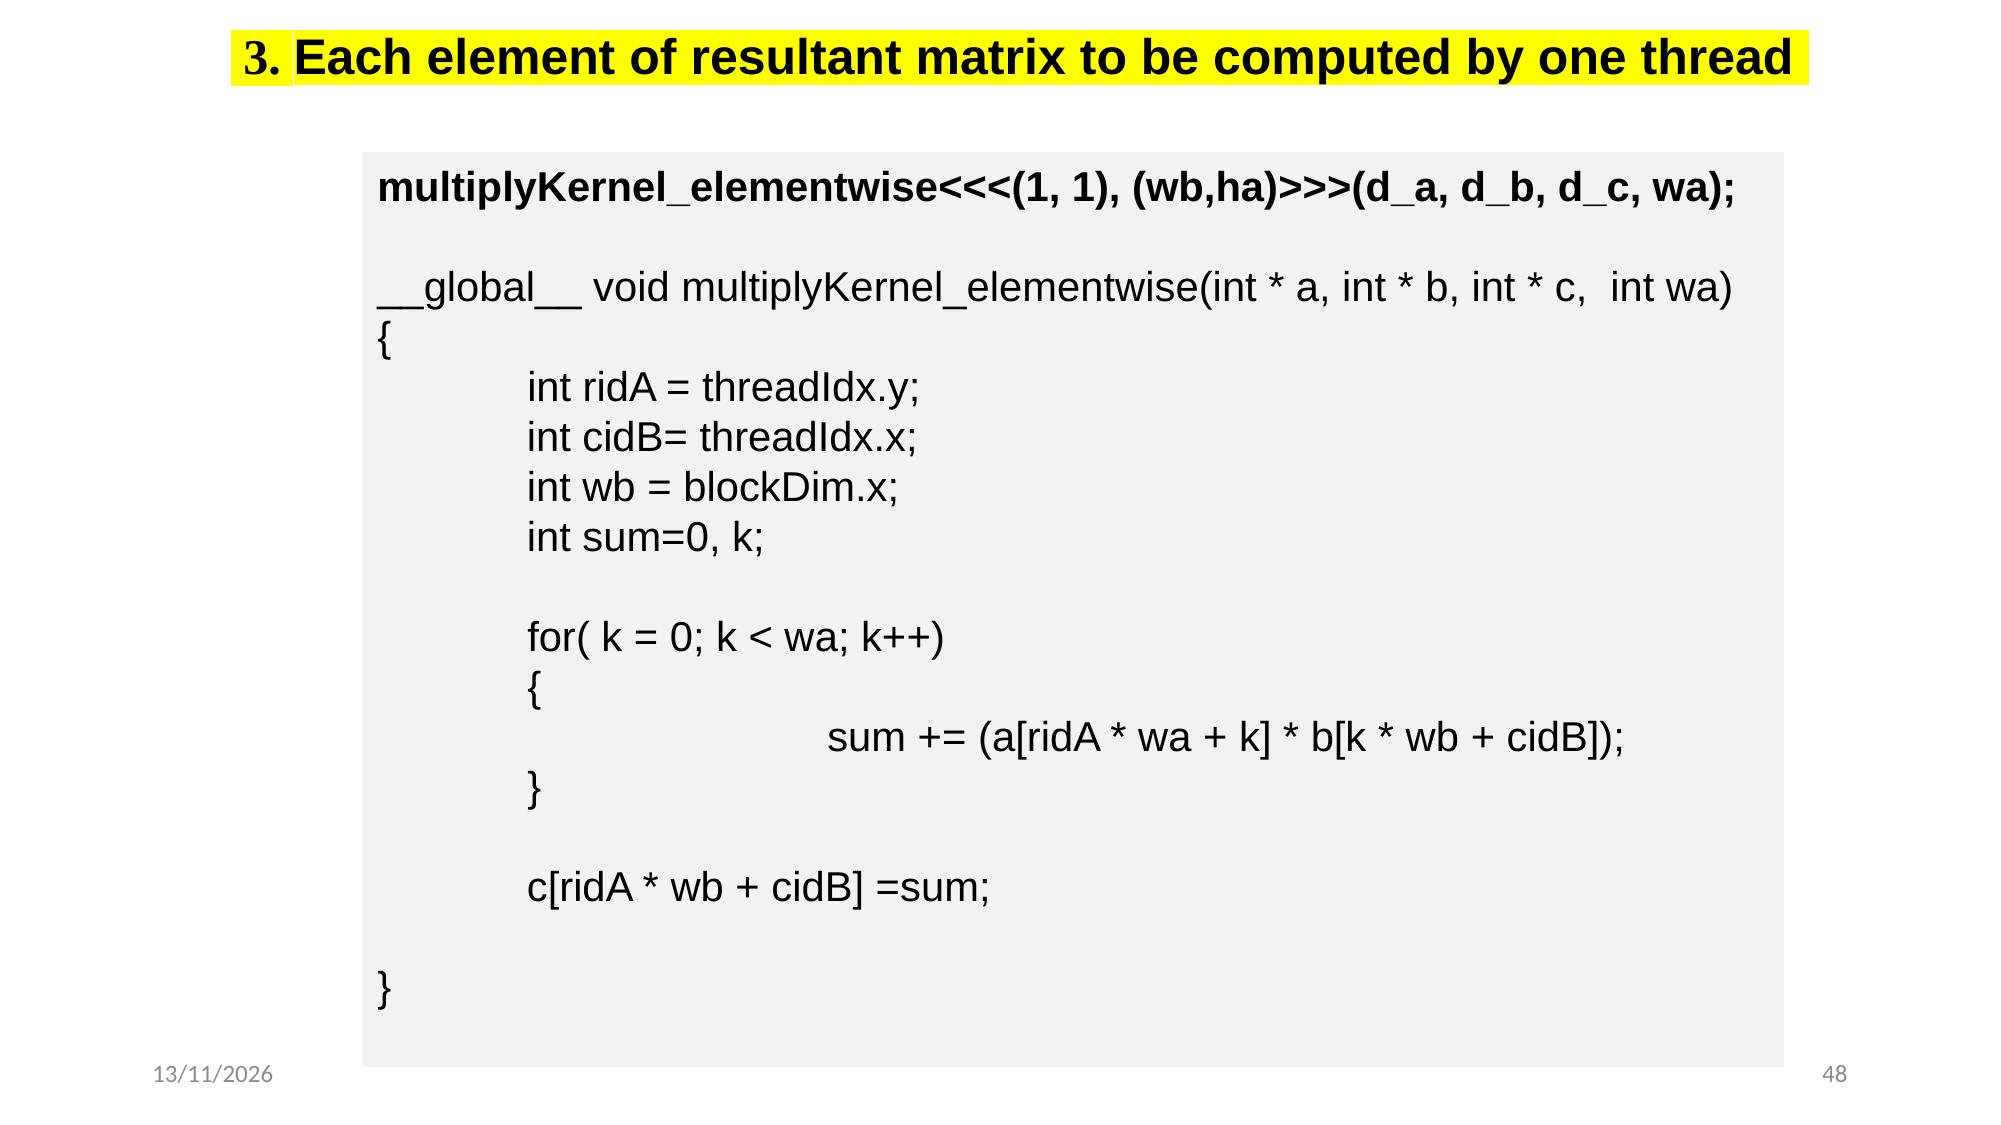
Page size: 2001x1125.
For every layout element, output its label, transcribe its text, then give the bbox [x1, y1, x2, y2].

text_box 3. Each element of resultant matrix to be computed by one thread [216, 13, 1932, 93]
text_box 48 [1412, 1042, 1863, 1103]
text_box [23, 100, 1977, 1073]
text_box multiplyKernel_elementwise<<<(1, 1), (wb,ha)>>>(d_a, d_b, d_c, wa); __global__ void multiplyKernel_elementwise(int * a, int * b, int * c, int wa) { int ridA = threadIdx.y; int cidB= threadIdx.x; int wb = blockDim.x; int sum=0, k; for( k = 0; k < wa; k++) { sum += (a[ridA * wa + k] * b[k * wb + cidB]); } c[ridA * wb + cidB] =sum; } [362, 151, 1784, 1067]
text_box 16-03-2023 [137, 1042, 588, 1103]
